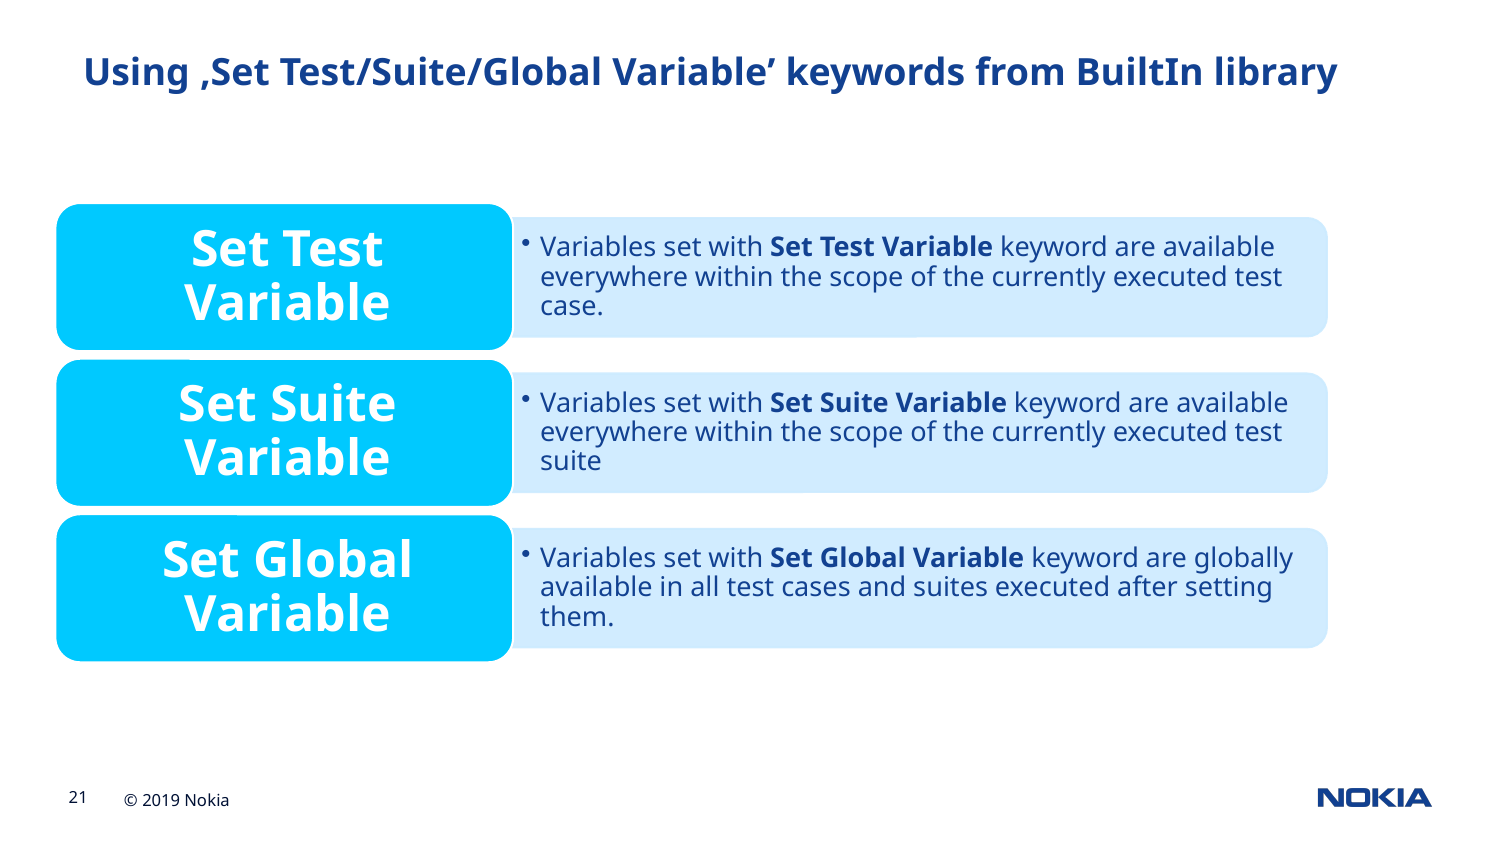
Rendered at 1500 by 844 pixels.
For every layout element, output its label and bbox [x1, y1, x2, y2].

picture [1292, 762, 1458, 833]
text_box [55, 203, 1327, 663]
